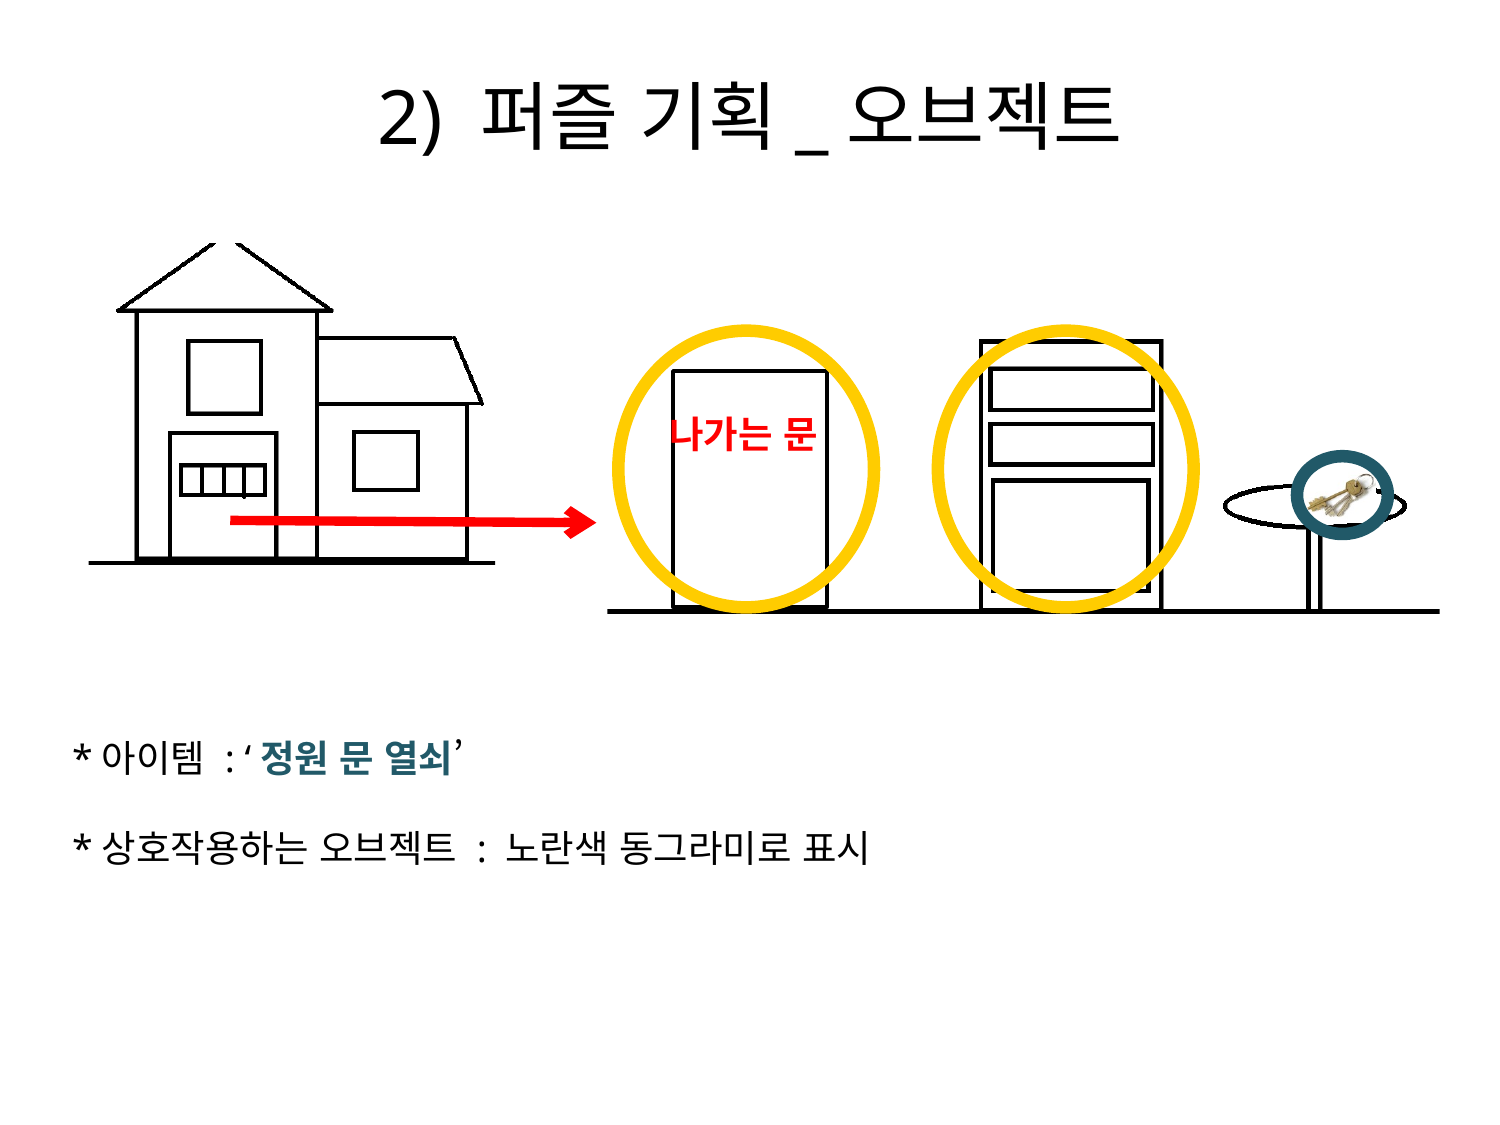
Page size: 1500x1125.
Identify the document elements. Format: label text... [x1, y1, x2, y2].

title 2) 퍼즐 기획_오브젝트 [75, 45, 1425, 185]
picture [607, 277, 1440, 662]
text_box *아이템 : ‘정원 문 열쇠’ *상호작용하는 오브젝트 : 노란색 동그라미로 표시 [57, 727, 1436, 923]
picture [88, 243, 496, 622]
